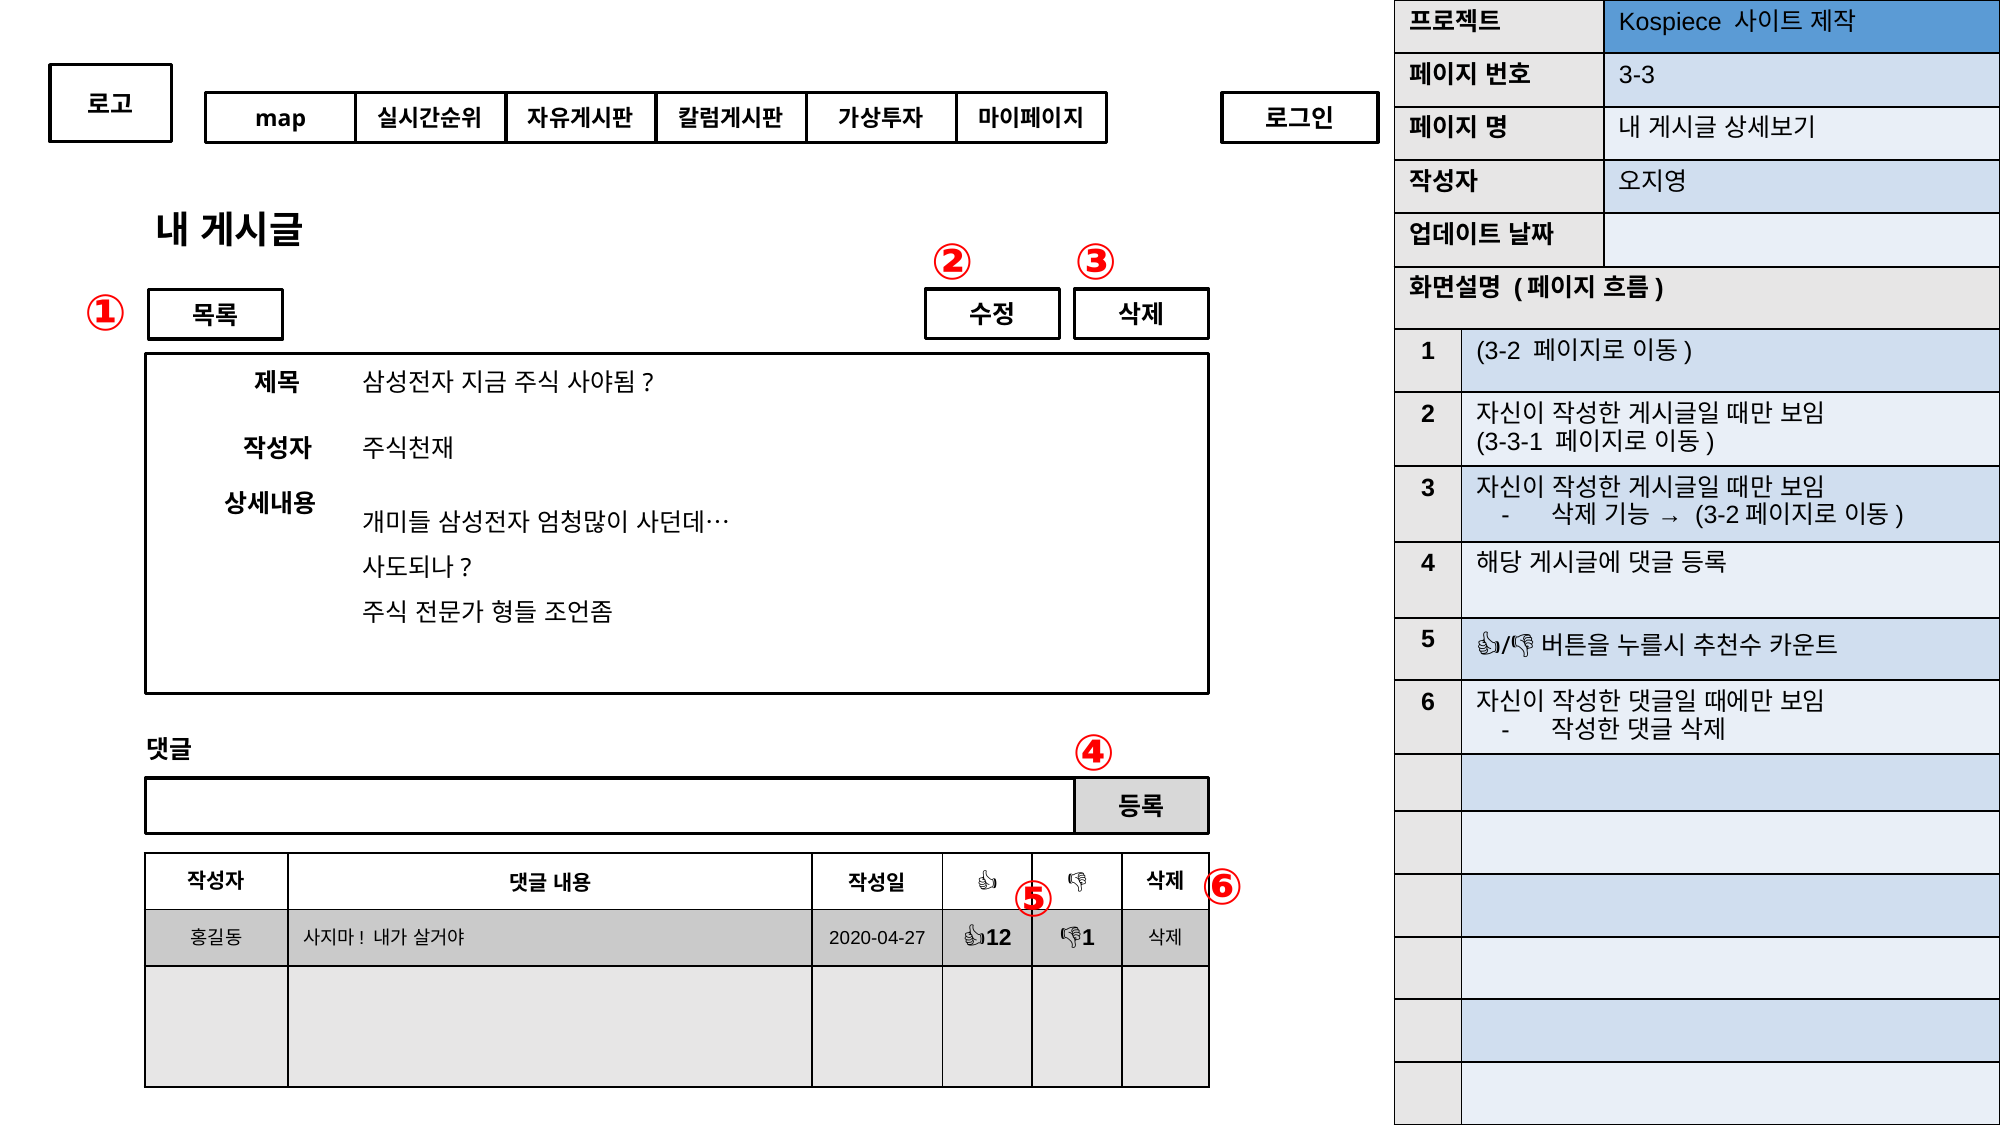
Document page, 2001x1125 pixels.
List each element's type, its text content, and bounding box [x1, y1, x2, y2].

table_cell 자신이 작성한 게시글일 때만 보임 (3-3-1 페이지로 이동) [1462, 393, 1999, 465]
text_box [145, 353, 1209, 694]
table_cell 4 [1395, 543, 1461, 617]
table_header 👎 [1033, 854, 1121, 909]
table_cell [1395, 875, 1461, 936]
text_box 댓글 [108, 720, 230, 776]
table_cell [1462, 938, 1999, 998]
table_cell [1462, 875, 1999, 936]
table_cell 오지영 [1605, 161, 1999, 212]
text_box 등록 [1075, 777, 1209, 834]
text_box 칼럼게시판 [656, 92, 807, 143]
text_box ③ [1059, 222, 1150, 299]
table_cell [943, 967, 1031, 1086]
text_box 가상투자 [807, 92, 956, 143]
table_cell 내 게시글 상세보기 [1605, 108, 1999, 159]
table_cell 자신이 작성한 댓글일 때에만 보임 작성한 댓글 삭제 [1462, 681, 1999, 753]
table_cell 자신이 작성한 게시글일 때만 보임 삭제 기능 → (3-2페이지로 이동) [1462, 467, 1999, 541]
table_cell 5 [1395, 619, 1461, 679]
table_cell [1395, 938, 1461, 998]
text_box 목록 [160, 289, 283, 339]
table_cell 삭제 [1123, 910, 1208, 965]
table_cell [1605, 214, 1999, 266]
table_cell 2020-04-27 [813, 910, 942, 965]
table_cell [1462, 755, 1999, 810]
table_header 작성자 [146, 854, 287, 909]
table_cell 페이지 번호 [1395, 54, 1603, 106]
table_cell [813, 967, 942, 1086]
text_box 마이페이지 [956, 92, 1107, 143]
table_cell [1462, 812, 1999, 873]
text_box 제목 [215, 353, 341, 409]
table_cell 3-3 [1605, 54, 1999, 106]
text_box 개미들 삼성전자 엄청많이 사던데… 사도되나? 주식 전문가 형들 조언좀 [347, 476, 1048, 663]
table_cell 6 [1395, 681, 1461, 753]
table_cell (3-2 페이지로 이동) [1462, 330, 1999, 391]
table_header 👍 [943, 854, 1031, 909]
table_cell 👎1 [1033, 910, 1121, 965]
table_cell [1462, 1000, 1999, 1061]
table_cell [1123, 967, 1208, 1086]
text_box ⑤ [997, 858, 1088, 935]
table_cell 1 [1395, 330, 1461, 391]
table_cell [1395, 812, 1461, 873]
table_cell 홍길동 [146, 910, 287, 965]
text_box 삭제 [1074, 289, 1209, 339]
table_header Kospiece 사이트 제작 [1605, 1, 1999, 52]
table_cell [1395, 755, 1461, 810]
text_box 주식천재 [347, 420, 1048, 476]
text_box 작성자 [215, 420, 341, 476]
table_header 화면설명 (페이지 흐름) [1395, 268, 1999, 328]
table_cell 👍/👎버튼을 누를시 추천수 카운트 [1462, 619, 1999, 679]
table_cell [1395, 1000, 1461, 1061]
text_box [145, 778, 1075, 834]
text_box 자유게시판 [505, 92, 656, 143]
text_box 로그인 [1222, 92, 1379, 143]
table_header 작성일 [813, 854, 942, 909]
table_cell 3 [1395, 467, 1461, 541]
table_cell 👍12 [943, 910, 1031, 965]
text_box map [205, 92, 355, 143]
table_cell [1462, 1063, 1999, 1124]
text_box 실시간순위 [355, 92, 505, 143]
text_box 수정 [925, 289, 1060, 339]
table_cell 페이지 명 [1395, 108, 1603, 159]
table_cell [1033, 967, 1121, 1086]
text_box ② [915, 222, 995, 299]
table_cell [289, 967, 811, 1086]
text_box 로고 [49, 64, 172, 142]
table_header 댓글 내용 [289, 854, 811, 909]
table_cell 업데이트 날짜 [1395, 214, 1603, 266]
table_cell [146, 967, 287, 1086]
text_box 내 게시글 [86, 201, 374, 257]
table_cell 사지마! 내가 살거야 [289, 910, 811, 965]
text_box ① [69, 273, 160, 349]
table_cell 작성자 [1395, 161, 1603, 212]
text_box 삼성전자 지금 주식 사야됨? [347, 353, 1048, 409]
text_box 상세내용 [193, 474, 349, 530]
table_cell [1395, 1063, 1461, 1124]
text_box ⑥ [1186, 847, 1277, 923]
table_header 삭제 [1123, 854, 1186, 909]
table_cell 2 [1395, 393, 1461, 465]
text_box ④ [1057, 712, 1148, 799]
table_header 프로젝트 [1395, 1, 1603, 52]
table_cell 해당 게시글에 댓글 등록 [1462, 543, 1999, 617]
